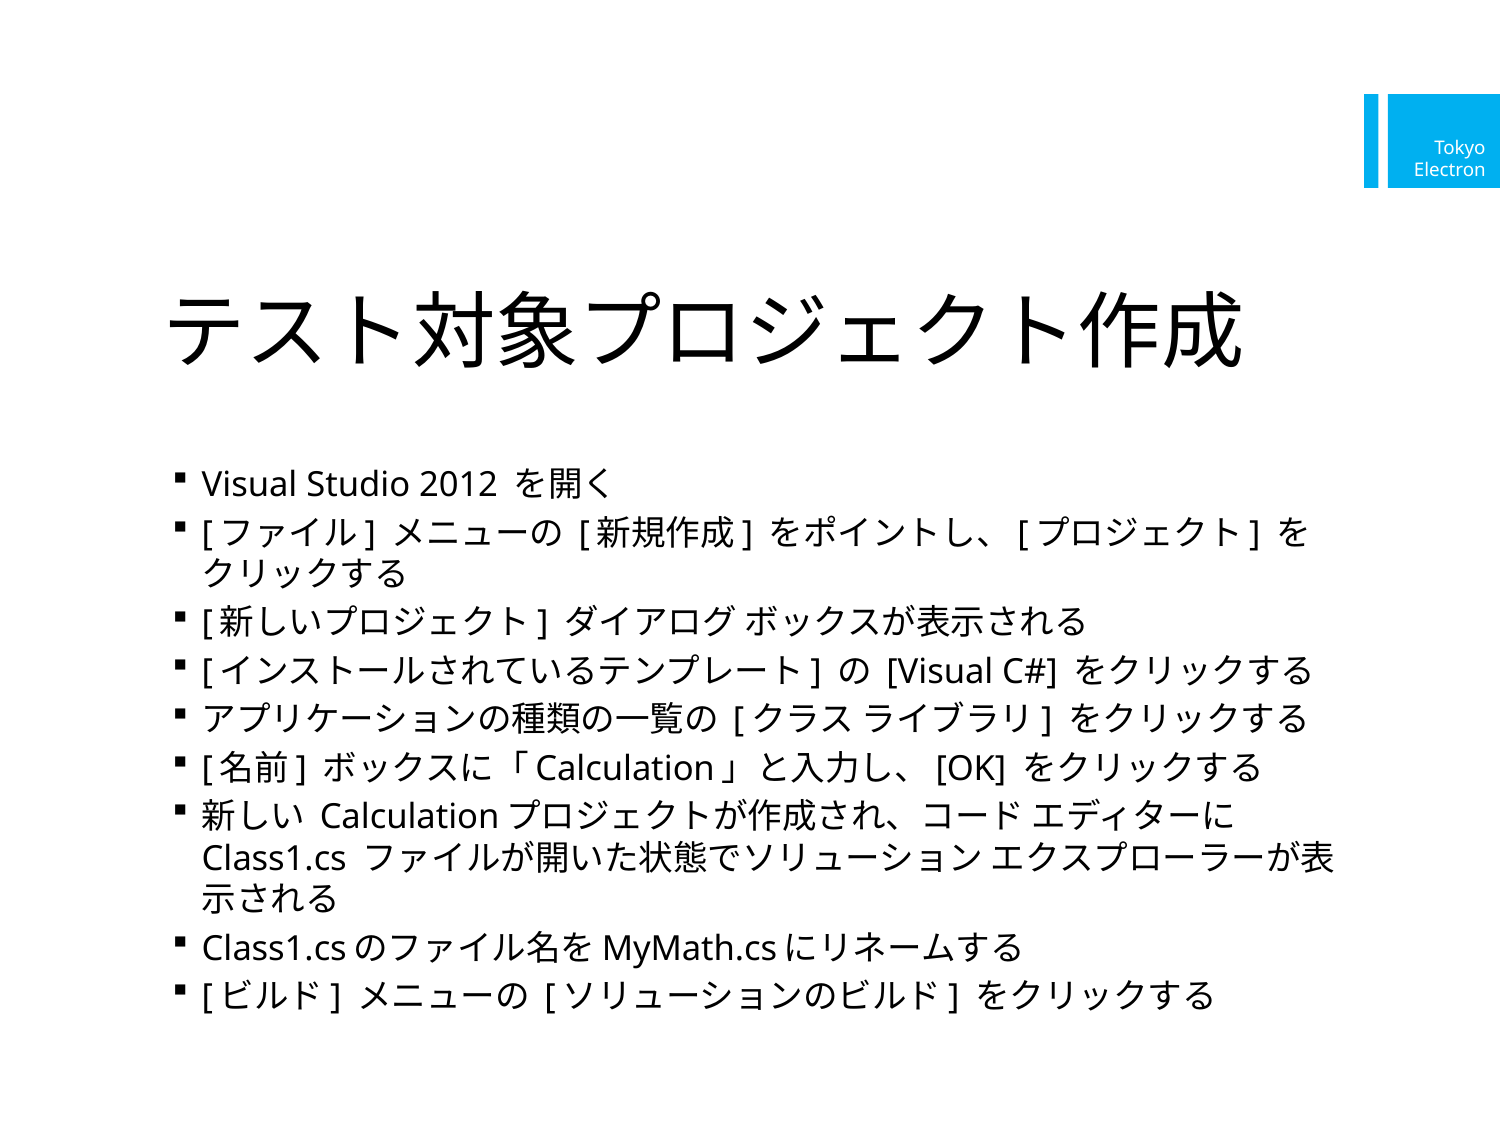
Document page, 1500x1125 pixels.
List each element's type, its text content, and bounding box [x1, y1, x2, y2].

list Visual Studio 2012 を開く [ファイル] メニューの [新規作成] をポイントし、[プロジェクト] をクリックする [新しいプロジェクト] ダイアログ ボックスが表示される [インストールされているテンプレート] の [Visual C#] をクリックする アプリケーションの種類の一覧の [クラス ライブラリ] をクリックする [名前] ボックスに「Calculation」と入力し、[OK] をクリックする 新しい Calculationプロジェクトが作成され、コード エディターに Class1.cs ファイルが開いた状態でソリューション エクスプローラーが表示される Class1.csのファイル名をMyMath.csにリネームする [ビルド] メニューの [ソリューションのビルド] をクリックする [150, 454, 1350, 1035]
title テスト対象プロジェクト作成 [147, 196, 1348, 386]
